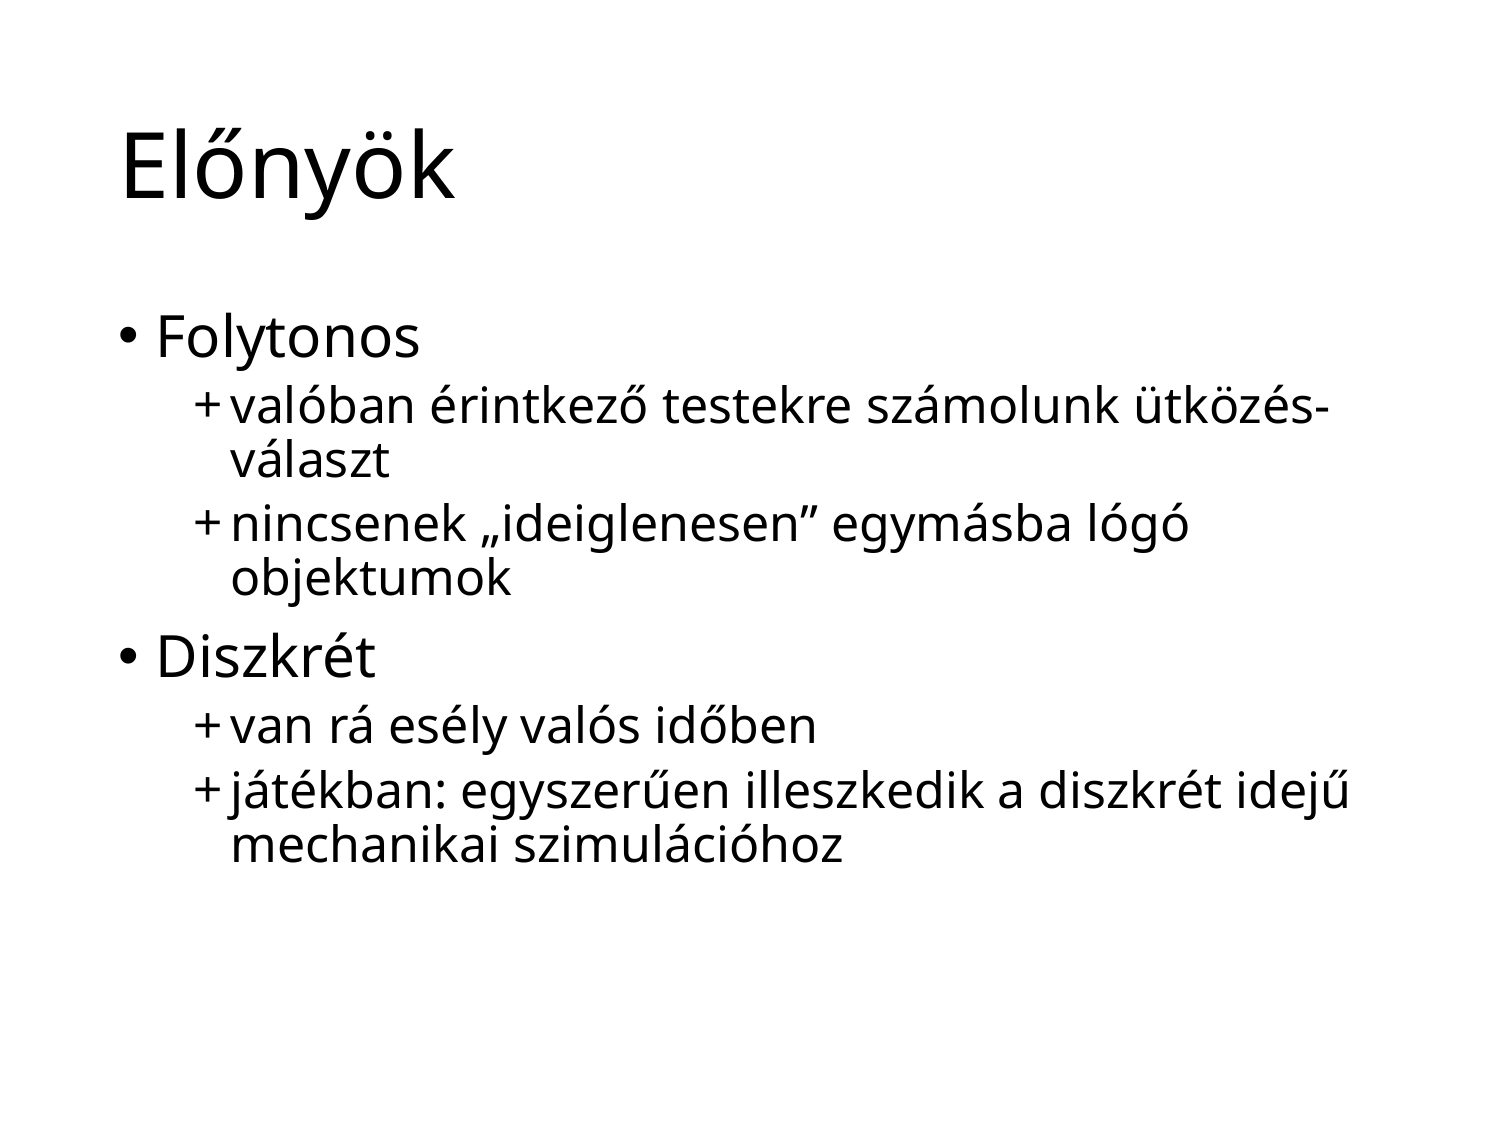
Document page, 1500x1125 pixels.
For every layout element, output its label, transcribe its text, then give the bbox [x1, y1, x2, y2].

list Folytonos valóban érintkező testekre számolunk ütközés-választ nincsenek „ideiglenesen” egymásba lógó objektumok Diszkrét van rá esély valós időben játékban: egyszerűen illeszkedik a diszkrét idejű mechanikai szimulációhoz [103, 299, 1397, 1014]
title Előnyök [103, 59, 1397, 278]
